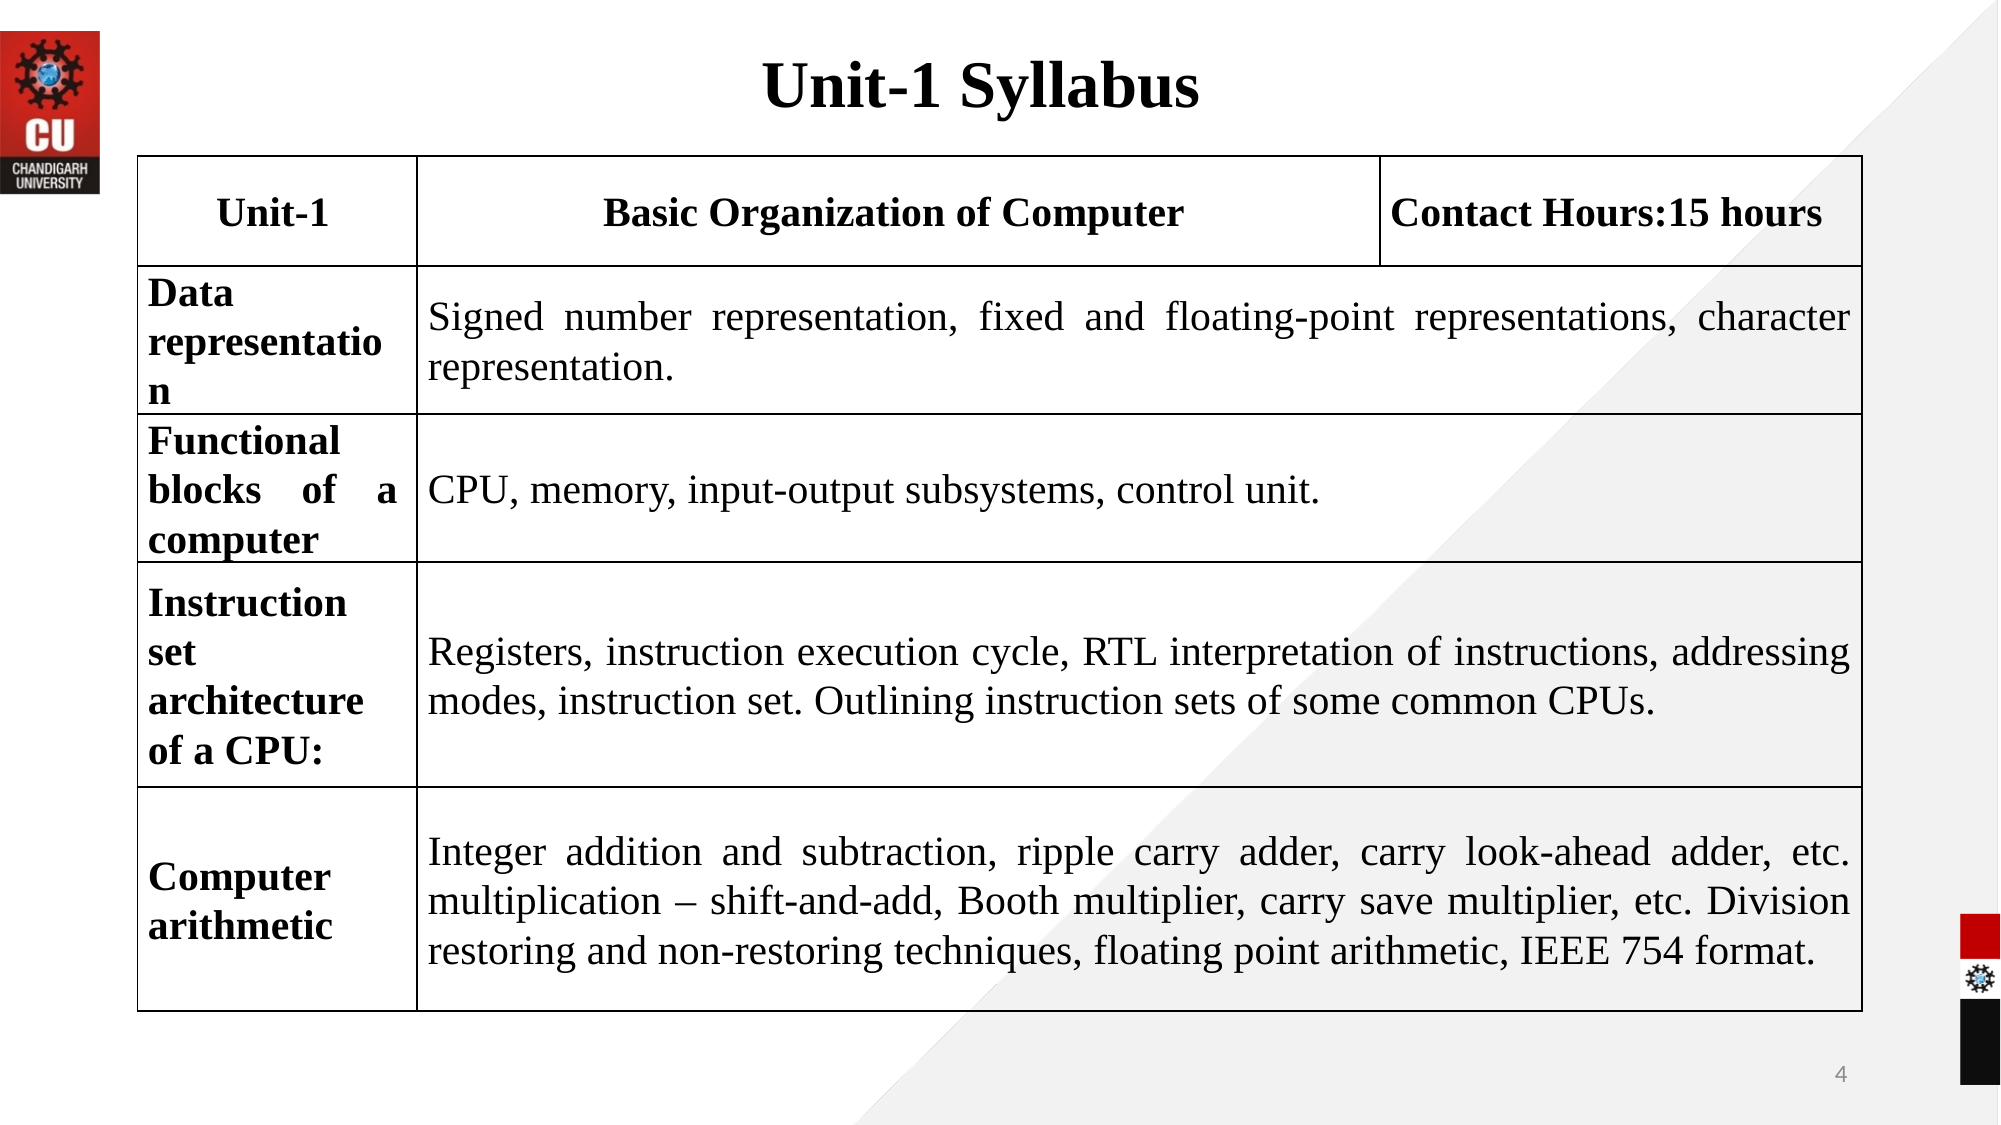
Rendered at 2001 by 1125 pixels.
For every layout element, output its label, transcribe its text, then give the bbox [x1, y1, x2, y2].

table_cell Integer addition and subtraction, ripple carry adder, carry look-ahead adder, etc. multiplication – shift-and-add, Booth multiplier, carry save multiplier, etc. Division restoring and non-restoring techniques, floating point arithmetic, IEEE 754 format. [418, 788, 1861, 1010]
table_header Basic Organization of Computer [418, 157, 1379, 265]
slide_number 4 [1412, 1042, 1863, 1103]
table_cell Signed number representation, fixed and floating-point representations, character representation. [418, 267, 1861, 413]
table_cell CPU, memory, input-output subsystems, control unit. [418, 415, 1861, 561]
title Unit-1 Syllabus [118, 15, 1844, 157]
table_cell Instruction set architecture of a CPU: [138, 563, 416, 786]
table_cell Computer arithmetic [138, 788, 416, 1010]
table_cell Functional blocks of a computer [138, 415, 416, 561]
table_header Contact Hours:15 hours [1381, 157, 1861, 265]
table_cell Data representation [138, 267, 416, 413]
table_cell Registers, instruction execution cycle, RTL interpretation of instructions, addressing modes, instruction set. Outlining instruction sets of some common CPUs. [418, 563, 1861, 786]
table_header Unit-1 [138, 157, 416, 265]
picture [0, 0, 2001, 1125]
